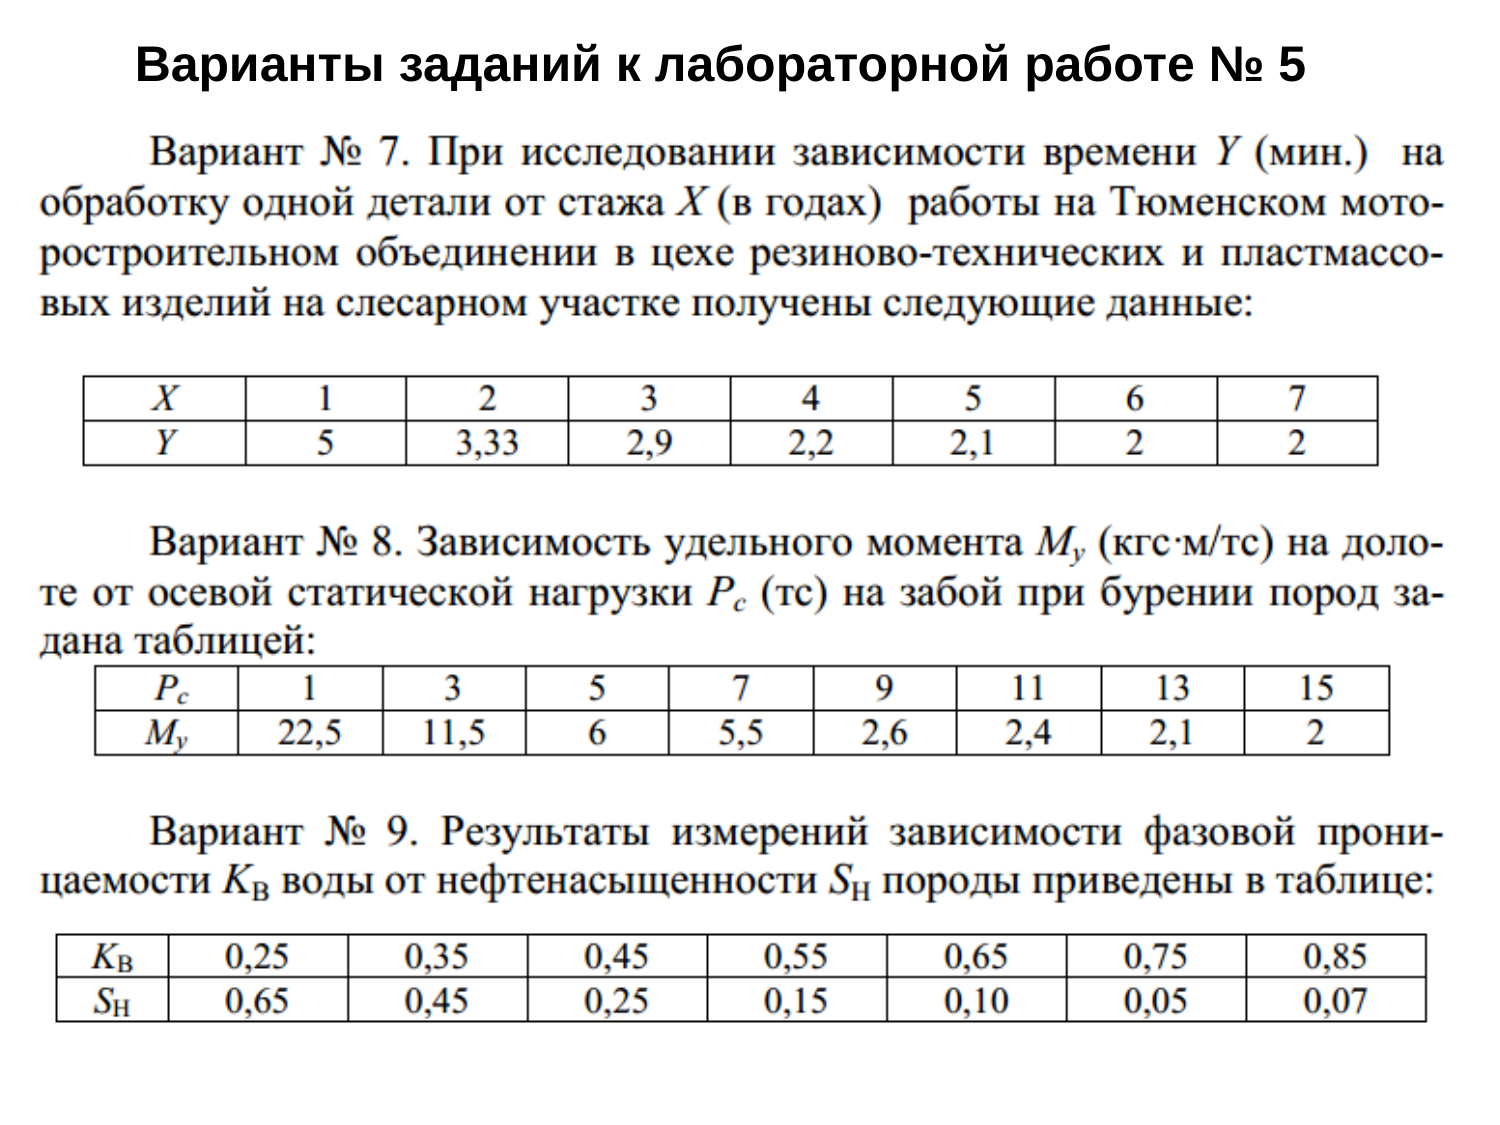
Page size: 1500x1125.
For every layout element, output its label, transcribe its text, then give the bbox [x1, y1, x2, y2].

text_box Варианты заданий к лабораторной работе № 5 [120, 23, 1322, 99]
picture [29, 117, 1468, 1049]
